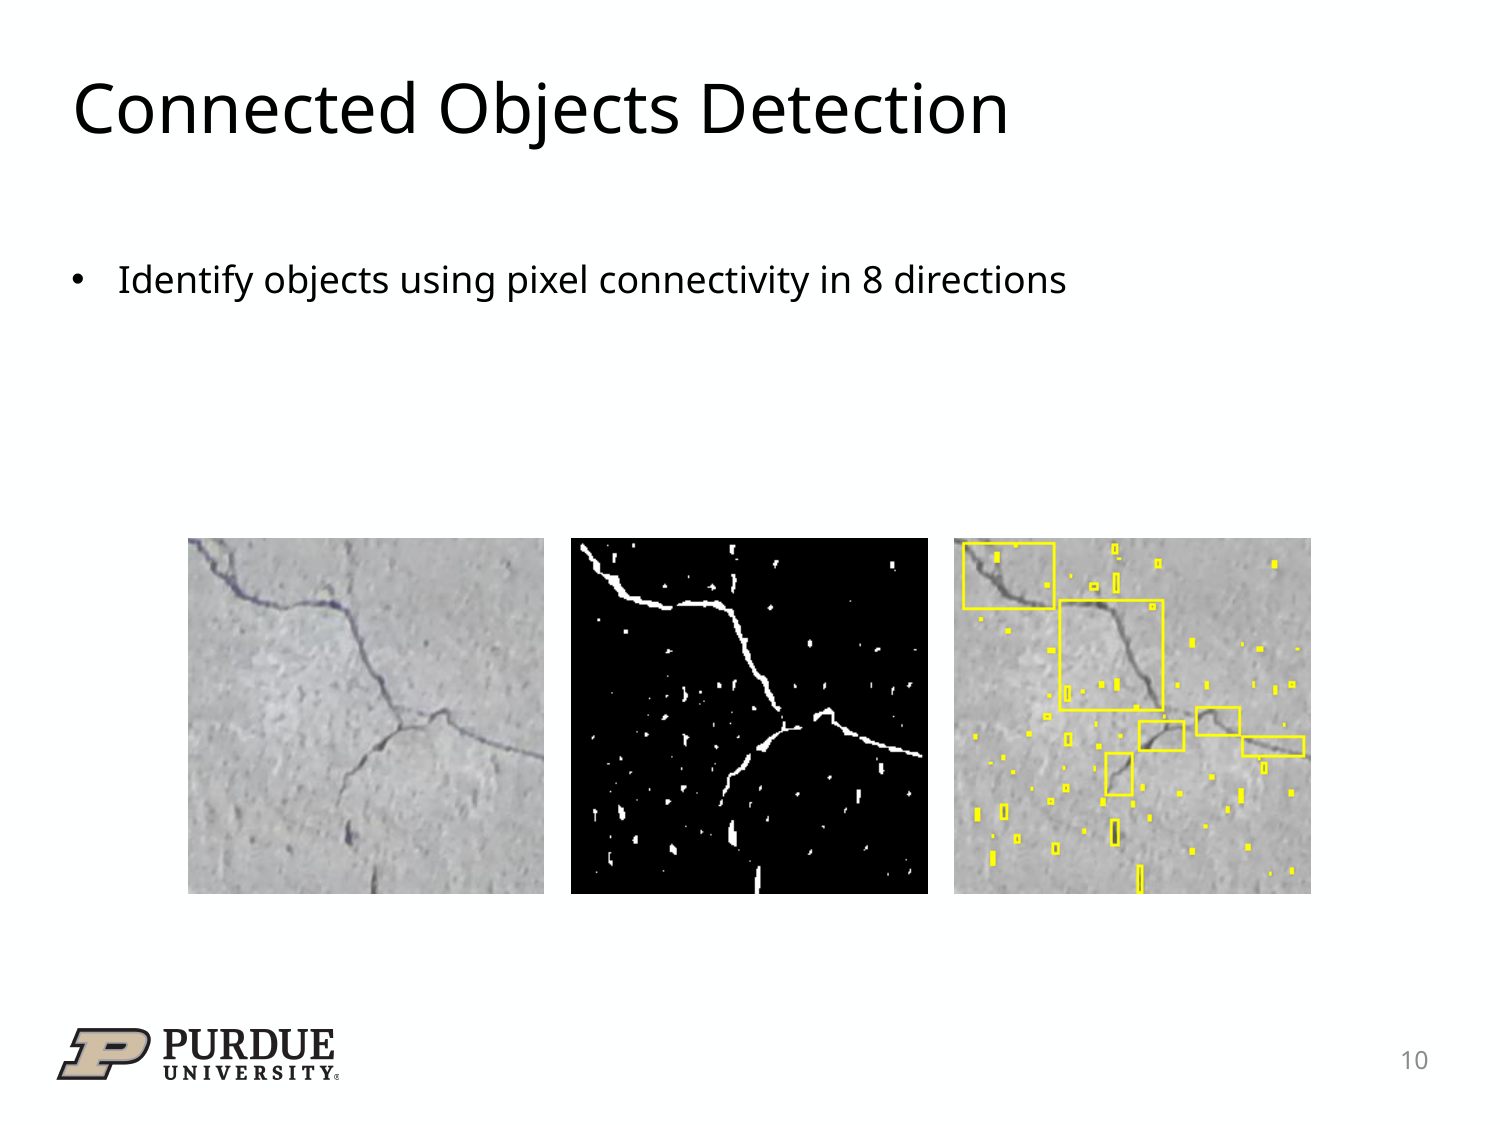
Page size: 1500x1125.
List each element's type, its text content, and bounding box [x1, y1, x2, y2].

list Identify objects using pixel connectivity in 8 directions [56, 253, 1443, 401]
slide_number 10 [1263, 1031, 1444, 1092]
picture [188, 538, 544, 894]
picture [954, 538, 1311, 894]
picture [571, 538, 928, 894]
title Connected Objects Detection [57, 63, 1444, 160]
